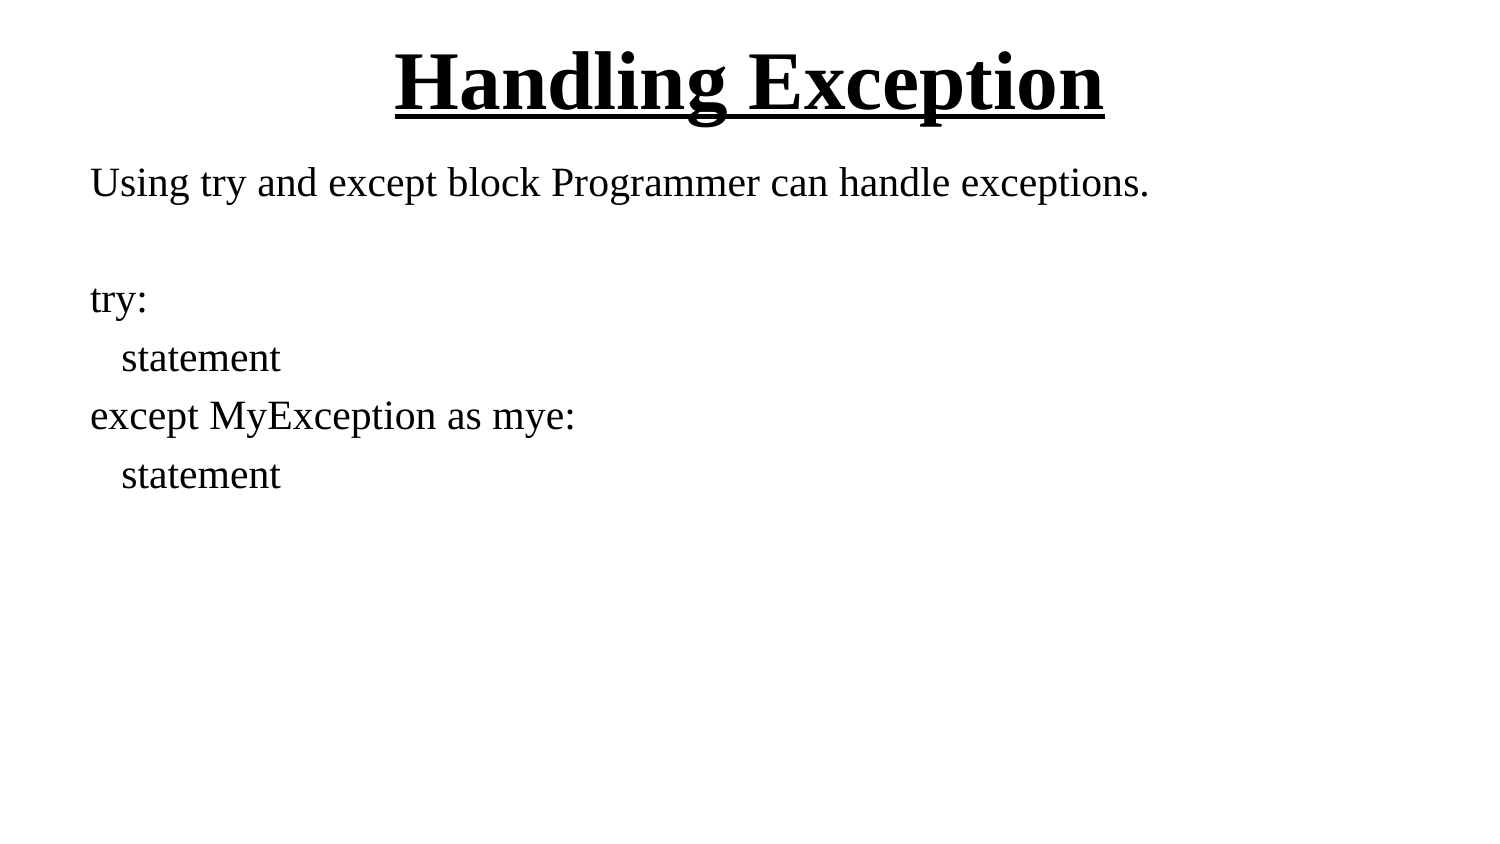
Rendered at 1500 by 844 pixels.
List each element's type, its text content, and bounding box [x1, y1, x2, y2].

title Handling Exception [75, 6, 1425, 146]
list Using try and except block Programmer can handle exceptions. try: statement except MyException as mye: statement [75, 146, 1425, 704]
